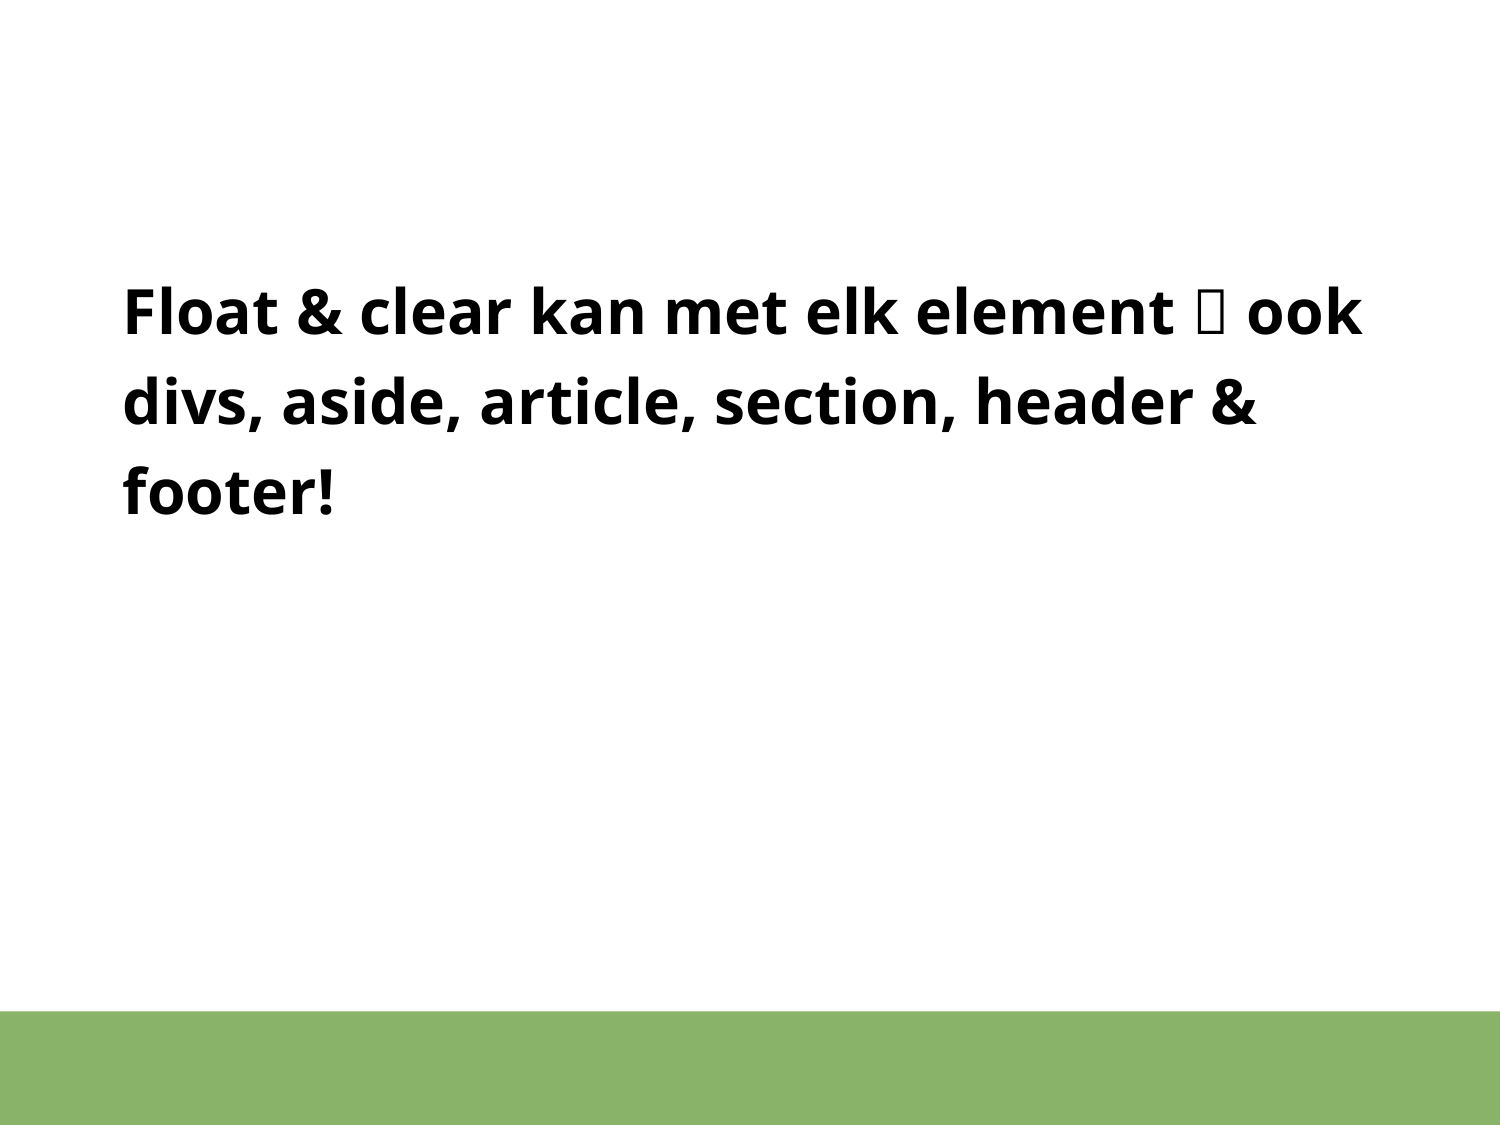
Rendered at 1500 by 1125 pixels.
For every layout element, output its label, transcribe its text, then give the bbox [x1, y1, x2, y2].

list Float & clear kan met elk element  ook divs, aside, article, section, header & footer! [107, 249, 1425, 993]
